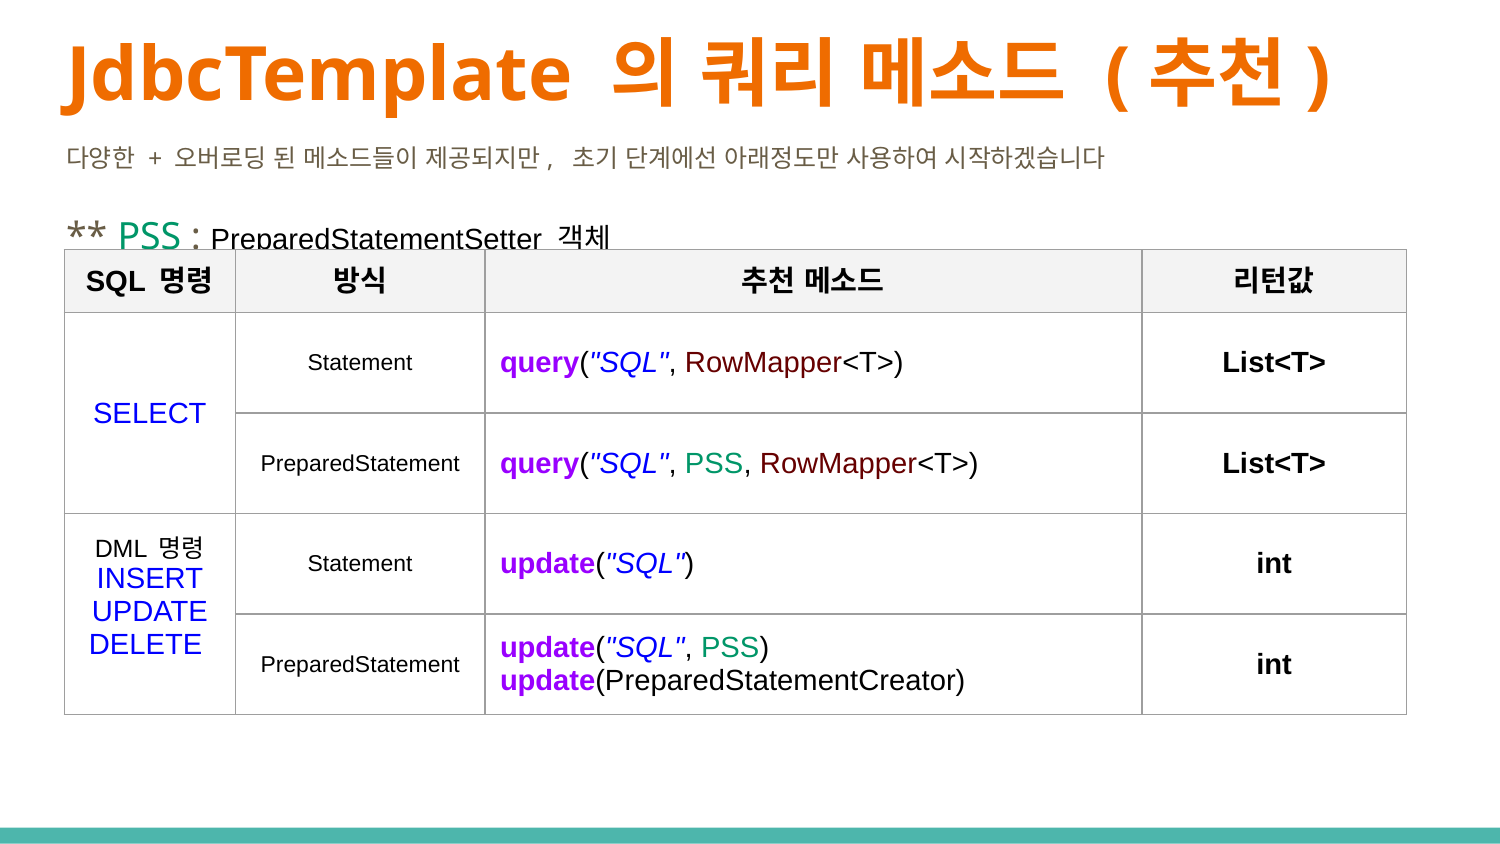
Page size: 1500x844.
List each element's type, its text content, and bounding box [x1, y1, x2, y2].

table_cell Statement [236, 313, 484, 412]
table_cell List<T> [1143, 313, 1406, 412]
table_cell List<T> [1143, 414, 1406, 513]
list 다양한 + 오버로딩 된 메소드들이 제공되지만, 초기 단계에선 아래정도만 사용하여 시작하겠습니다 ** PSS : PreparedStatementSetter 객체 [51, 122, 1449, 239]
table_cell DML 명령 INSERT UPDATE DELETE [65, 514, 235, 714]
table_cell SELECT [65, 313, 235, 513]
table_header 추천 메소드 [486, 250, 1141, 312]
table_header 방식 [236, 250, 484, 312]
table_header 리턴값 [1143, 250, 1406, 312]
table_cell Statement [236, 514, 484, 613]
table_cell update("SQL") [486, 514, 1141, 613]
table_cell update("SQL", PSS) update(PreparedStatementCreator) [486, 615, 1141, 714]
table_cell PreparedStatement [236, 615, 484, 714]
table_cell PreparedStatement [236, 414, 484, 513]
table_cell query("SQL", RowMapper<T>) [486, 313, 1141, 412]
table_header SQL 명령 [65, 250, 235, 312]
title JdbcTemplate 의 쿼리 메소드 (추천) [51, 10, 1449, 122]
table_cell int [1143, 615, 1406, 714]
table_cell int [1143, 514, 1406, 613]
table_cell query("SQL", PSS, RowMapper<T>) [486, 414, 1141, 513]
